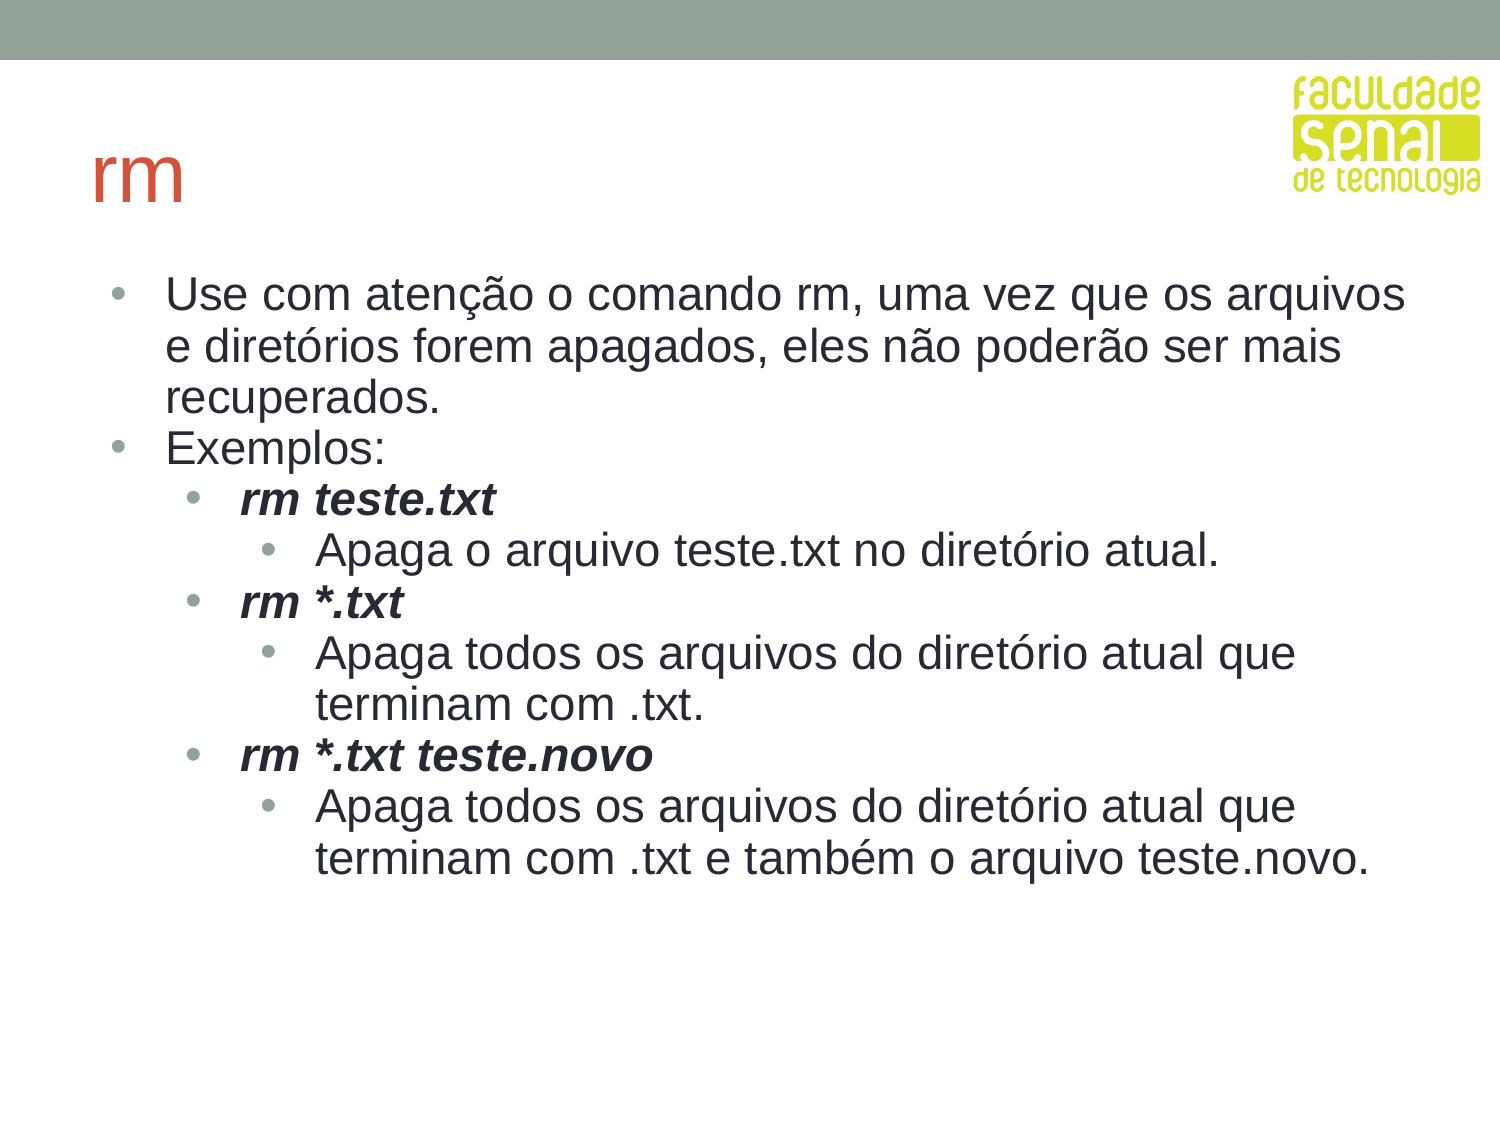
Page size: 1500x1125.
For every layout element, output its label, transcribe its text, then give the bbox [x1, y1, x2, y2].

list Use com atenção o comando rm, uma vez que os arquivos e diretórios forem apagados, eles não poderão ser mais recuperados. Exemplos: rm teste.txt Apaga o arquivo teste.txt no diretório atual. rm *.txt Apaga todos os arquivos do diretório atual que terminam com .txt. rm *.txt teste.novo Apaga todos os arquivos do diretório atual que terminam com .txt e também o arquivo teste.novo. [75, 262, 1425, 1063]
title rm [75, 87, 1425, 250]
picture [1293, 76, 1480, 195]
